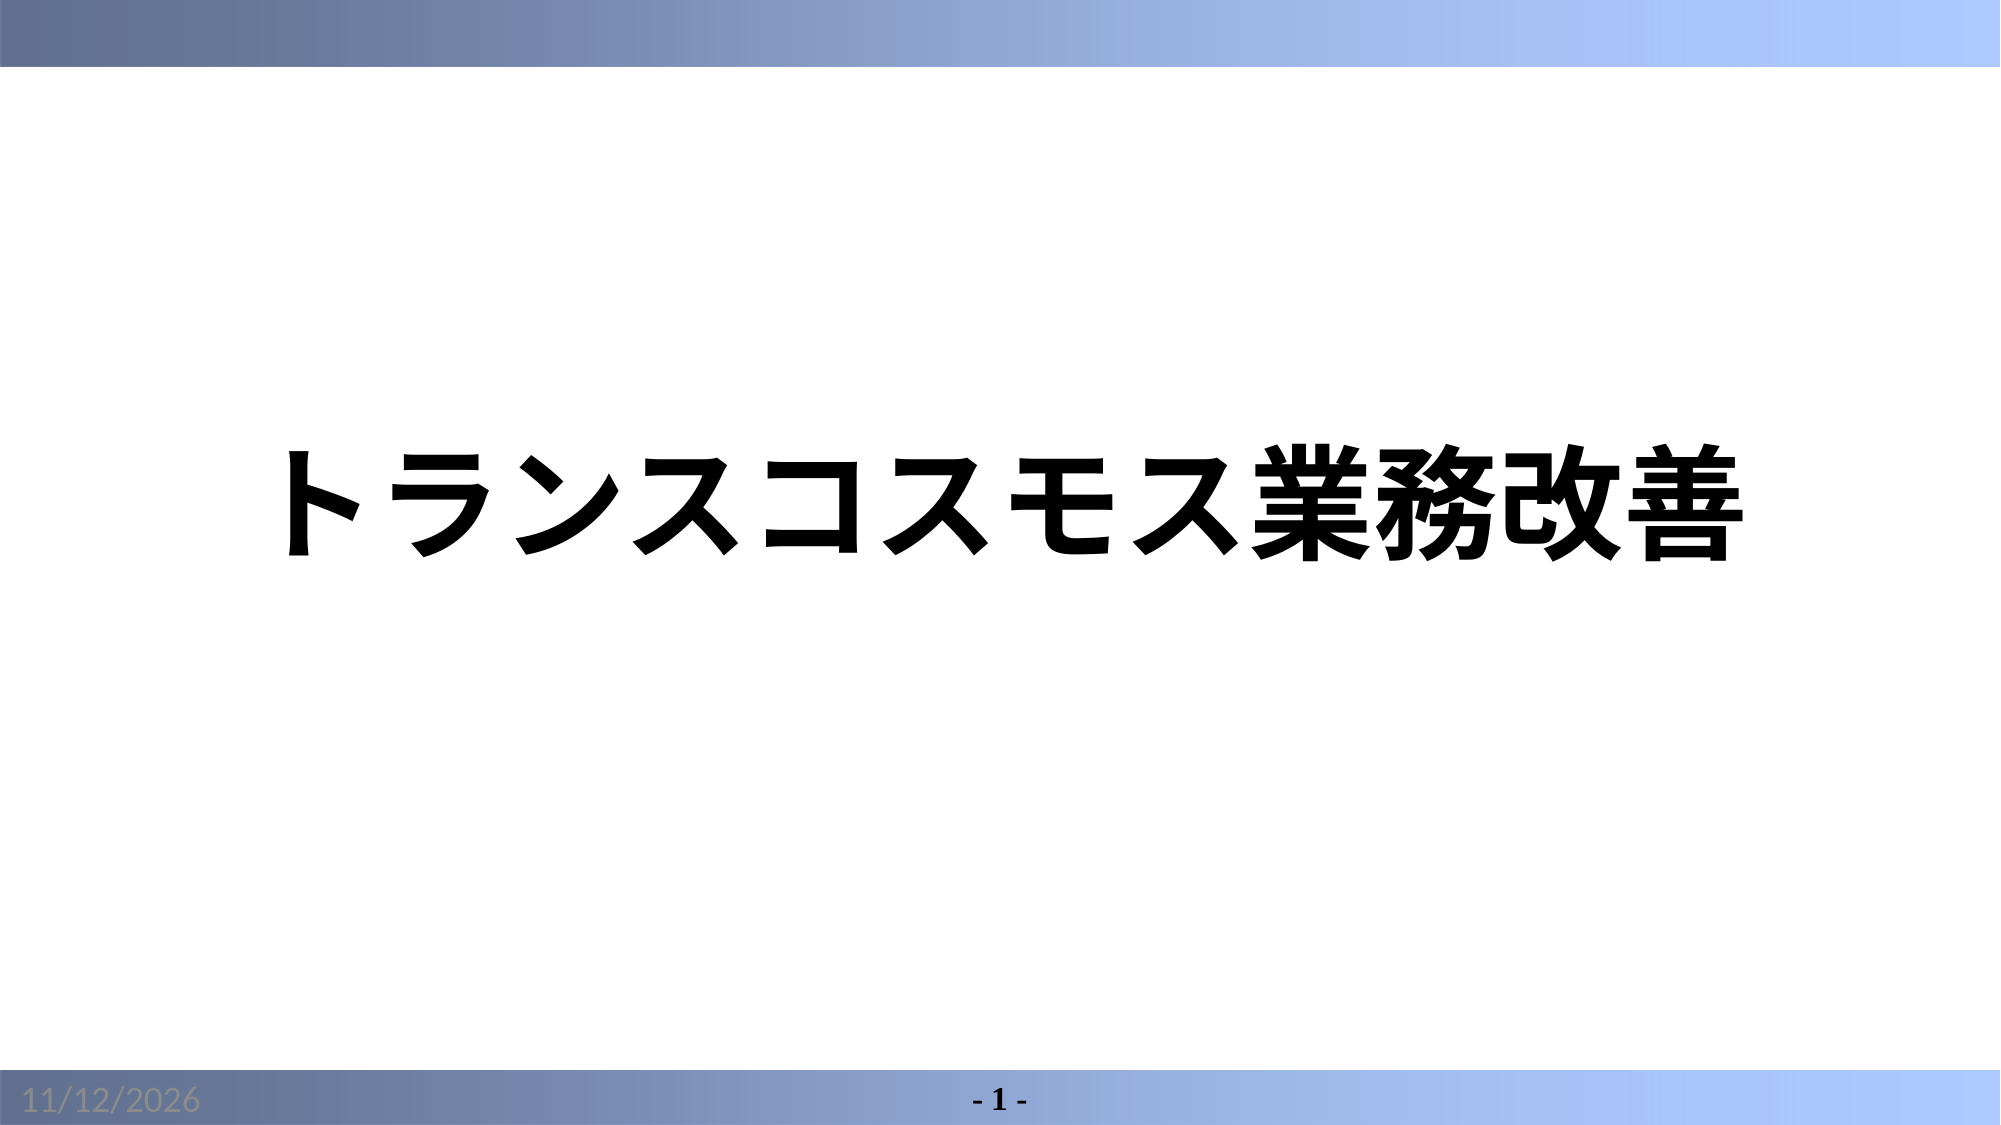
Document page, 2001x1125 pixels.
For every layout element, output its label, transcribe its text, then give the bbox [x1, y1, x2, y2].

title トランスコスモス業務改善 [249, 424, 1750, 576]
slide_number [20, 1075, 480, 1121]
slide_number - 1 - [934, 1078, 1063, 1117]
